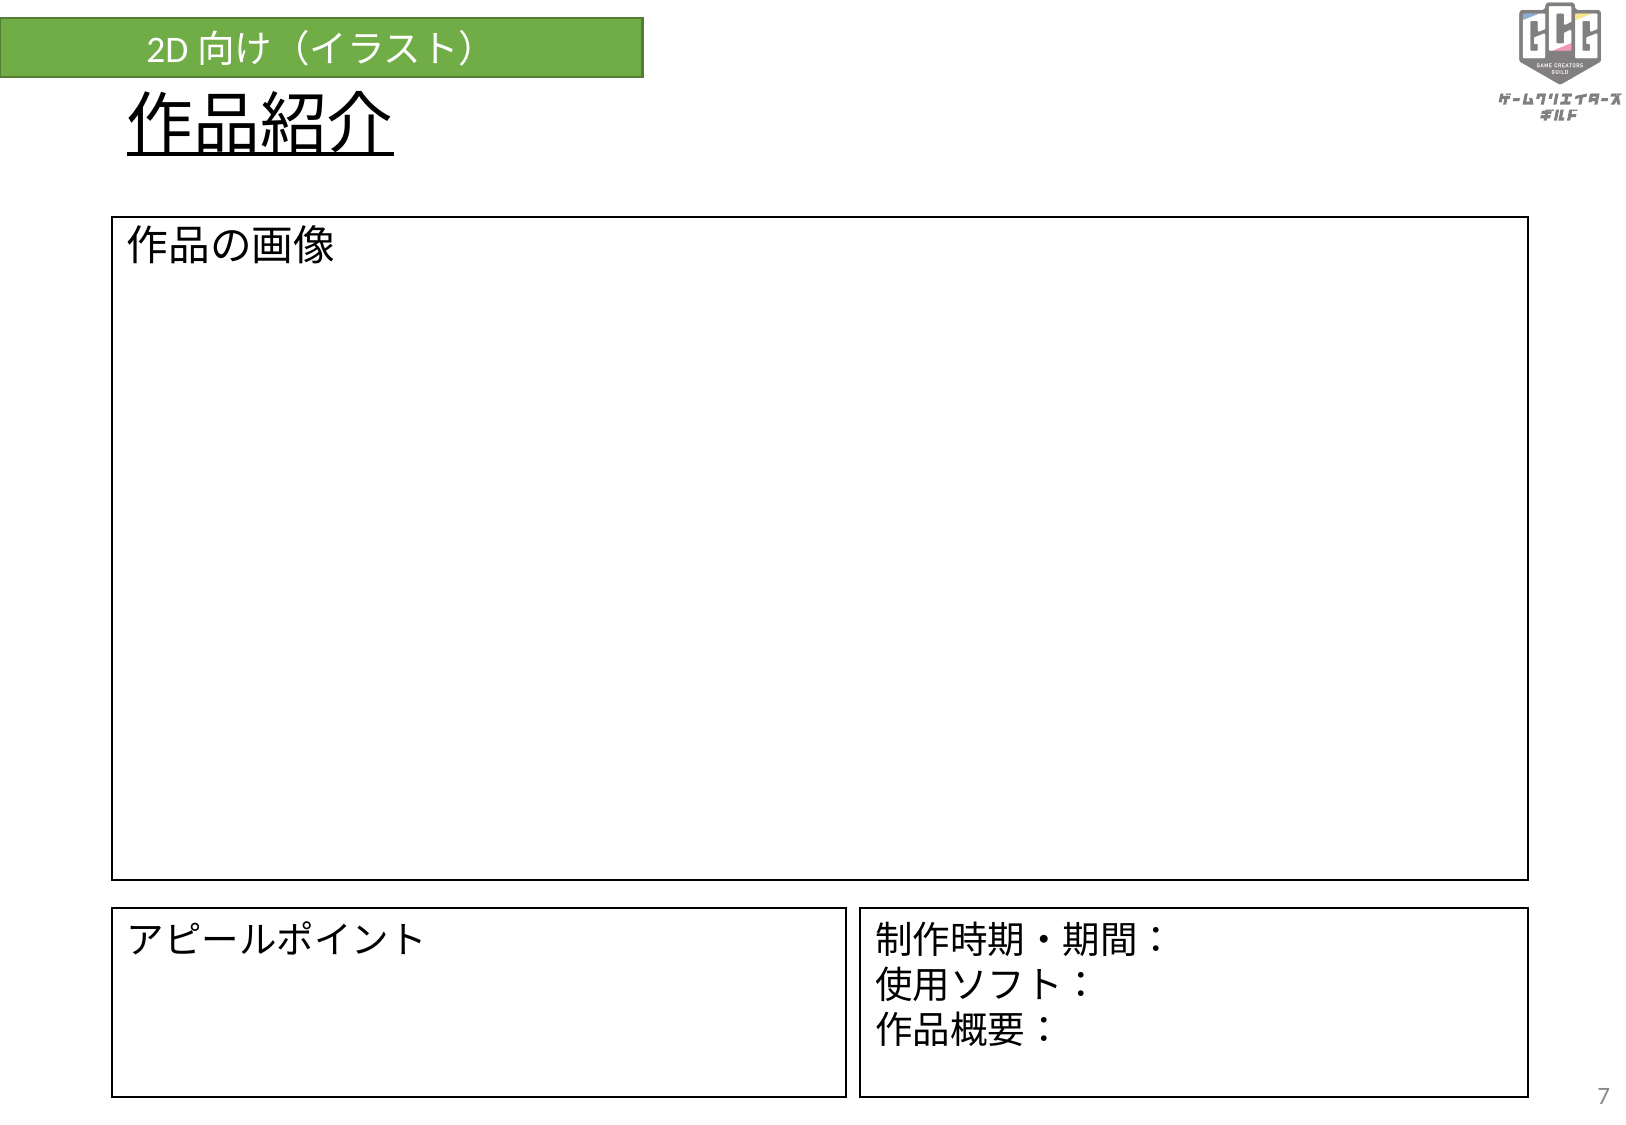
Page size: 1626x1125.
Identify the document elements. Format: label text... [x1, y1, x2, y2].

text_box 制作時期・期間： 使用ソフト： 作品概要： [860, 908, 1528, 1097]
list 作品の画像 [111, 216, 1529, 880]
title 作品紹介 [111, 59, 1514, 193]
slide_number ‹#› [1259, 1065, 1625, 1125]
text_box アピールポイント [111, 908, 847, 1097]
text_box 2D向け（イラスト） [0, 17, 643, 78]
